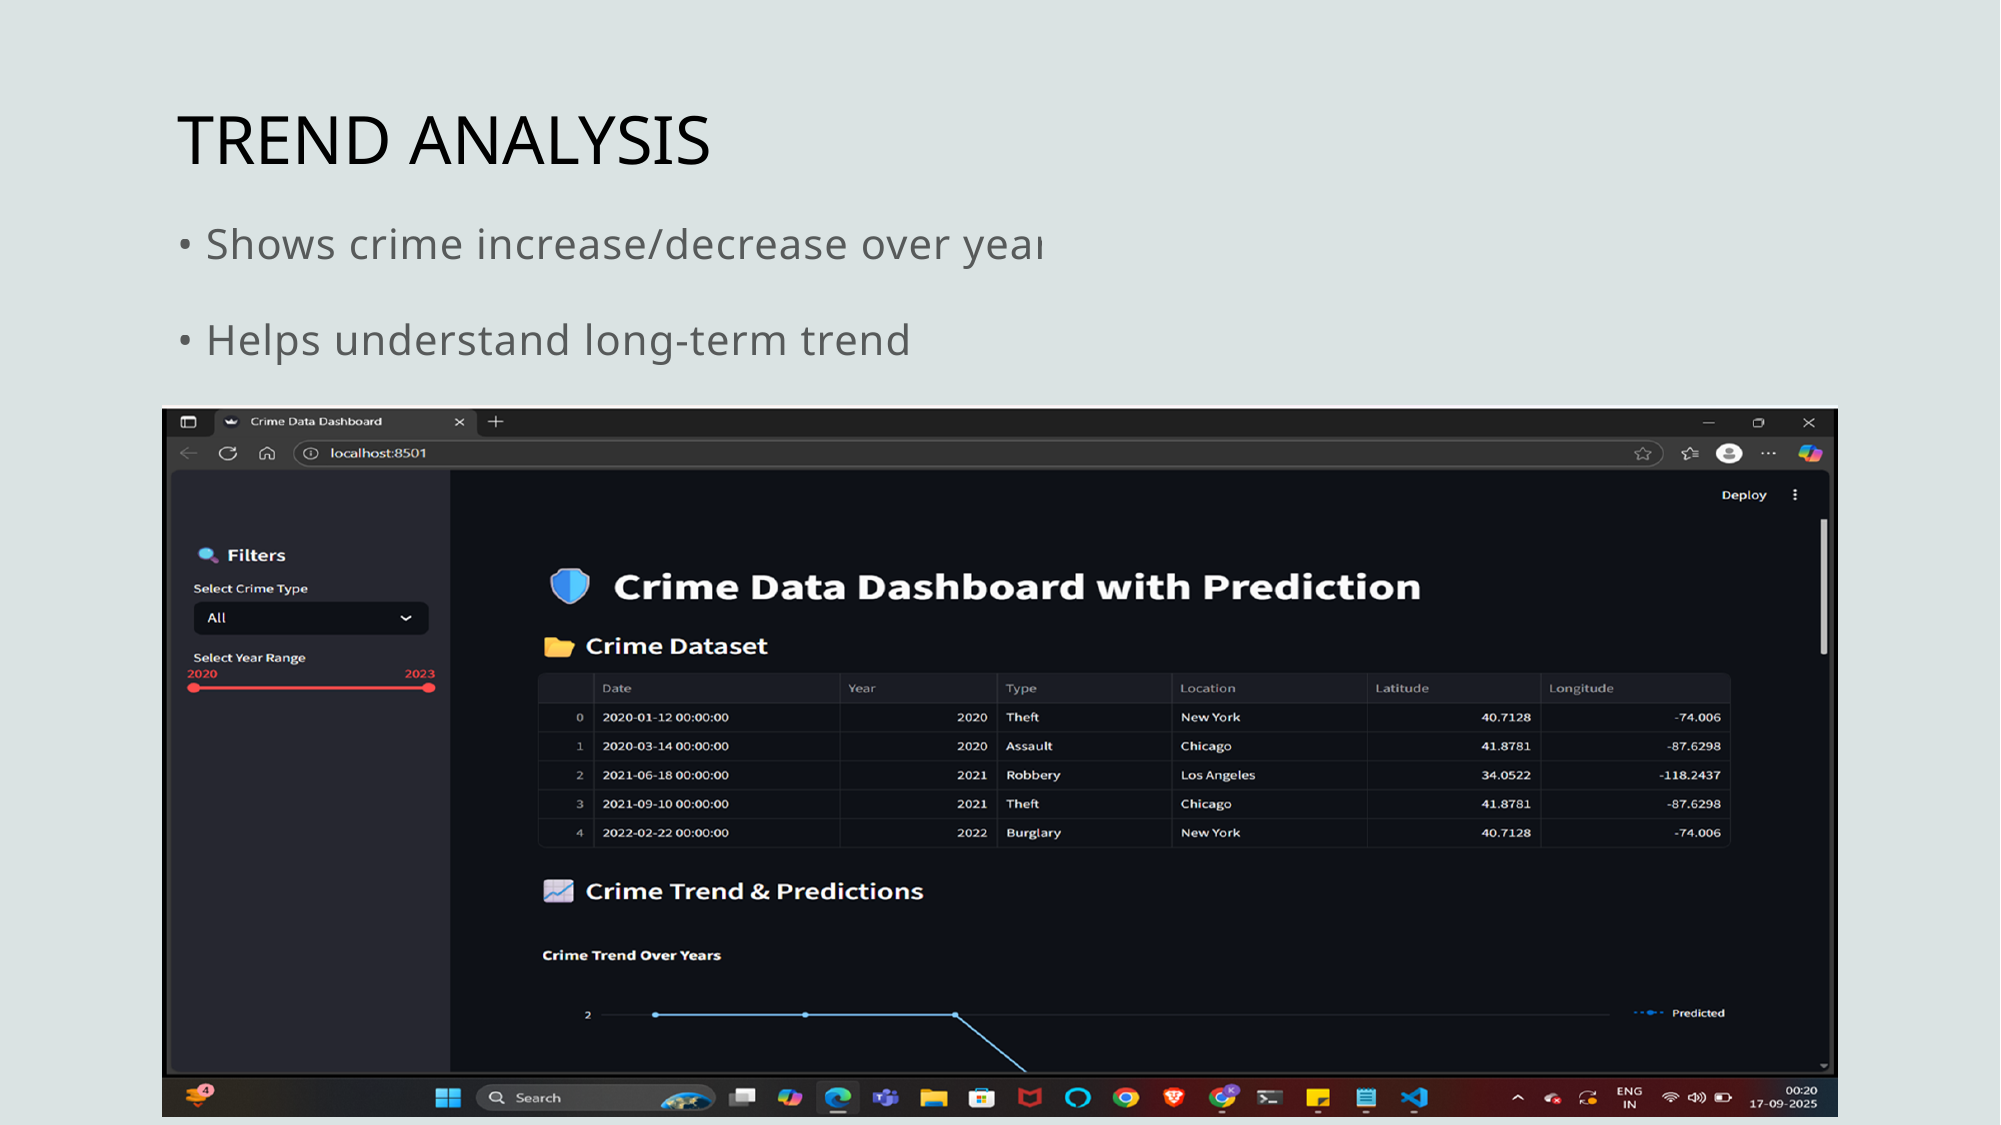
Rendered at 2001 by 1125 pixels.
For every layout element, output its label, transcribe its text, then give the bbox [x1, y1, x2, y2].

title TREND ANALYSIS [162, 67, 1838, 185]
picture [161, 404, 1838, 1117]
list • Shows crime increase/decrease over years. • Helps understand long-term trends. [162, 185, 1838, 404]
